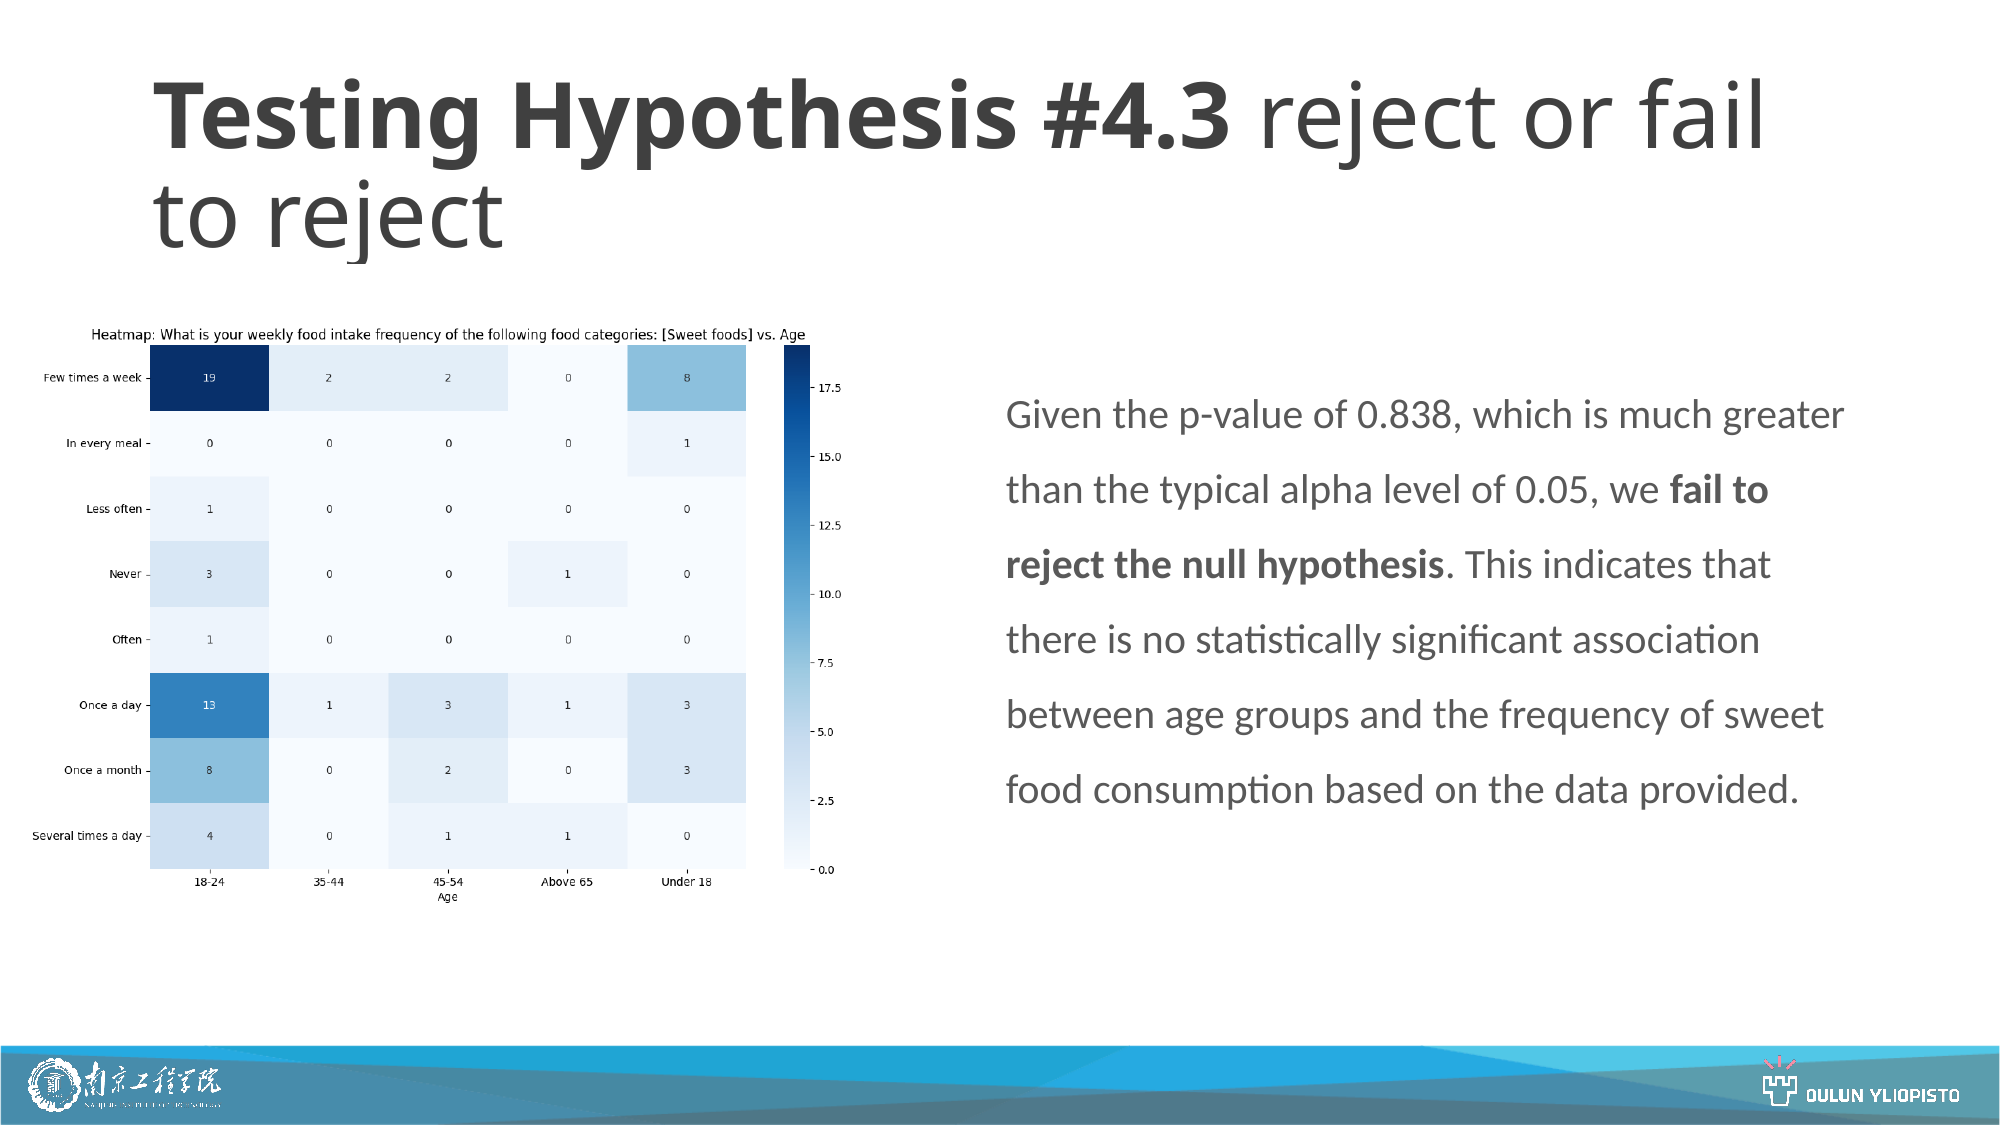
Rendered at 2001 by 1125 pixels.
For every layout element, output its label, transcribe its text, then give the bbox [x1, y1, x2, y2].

picture [0, 1044, 2000, 1125]
list Given the p-value of 0.838, which is much greater than the typical alpha level of 0.05, we fail to reject the null hypothesis. This indicates that there is no statistically significant association between age groups and the frequency of sweet food consumption based on the data provided. [991, 353, 1863, 913]
picture [29, 264, 991, 943]
title Testing Hypothesis #4.3 reject or fail to reject [137, 59, 1863, 278]
